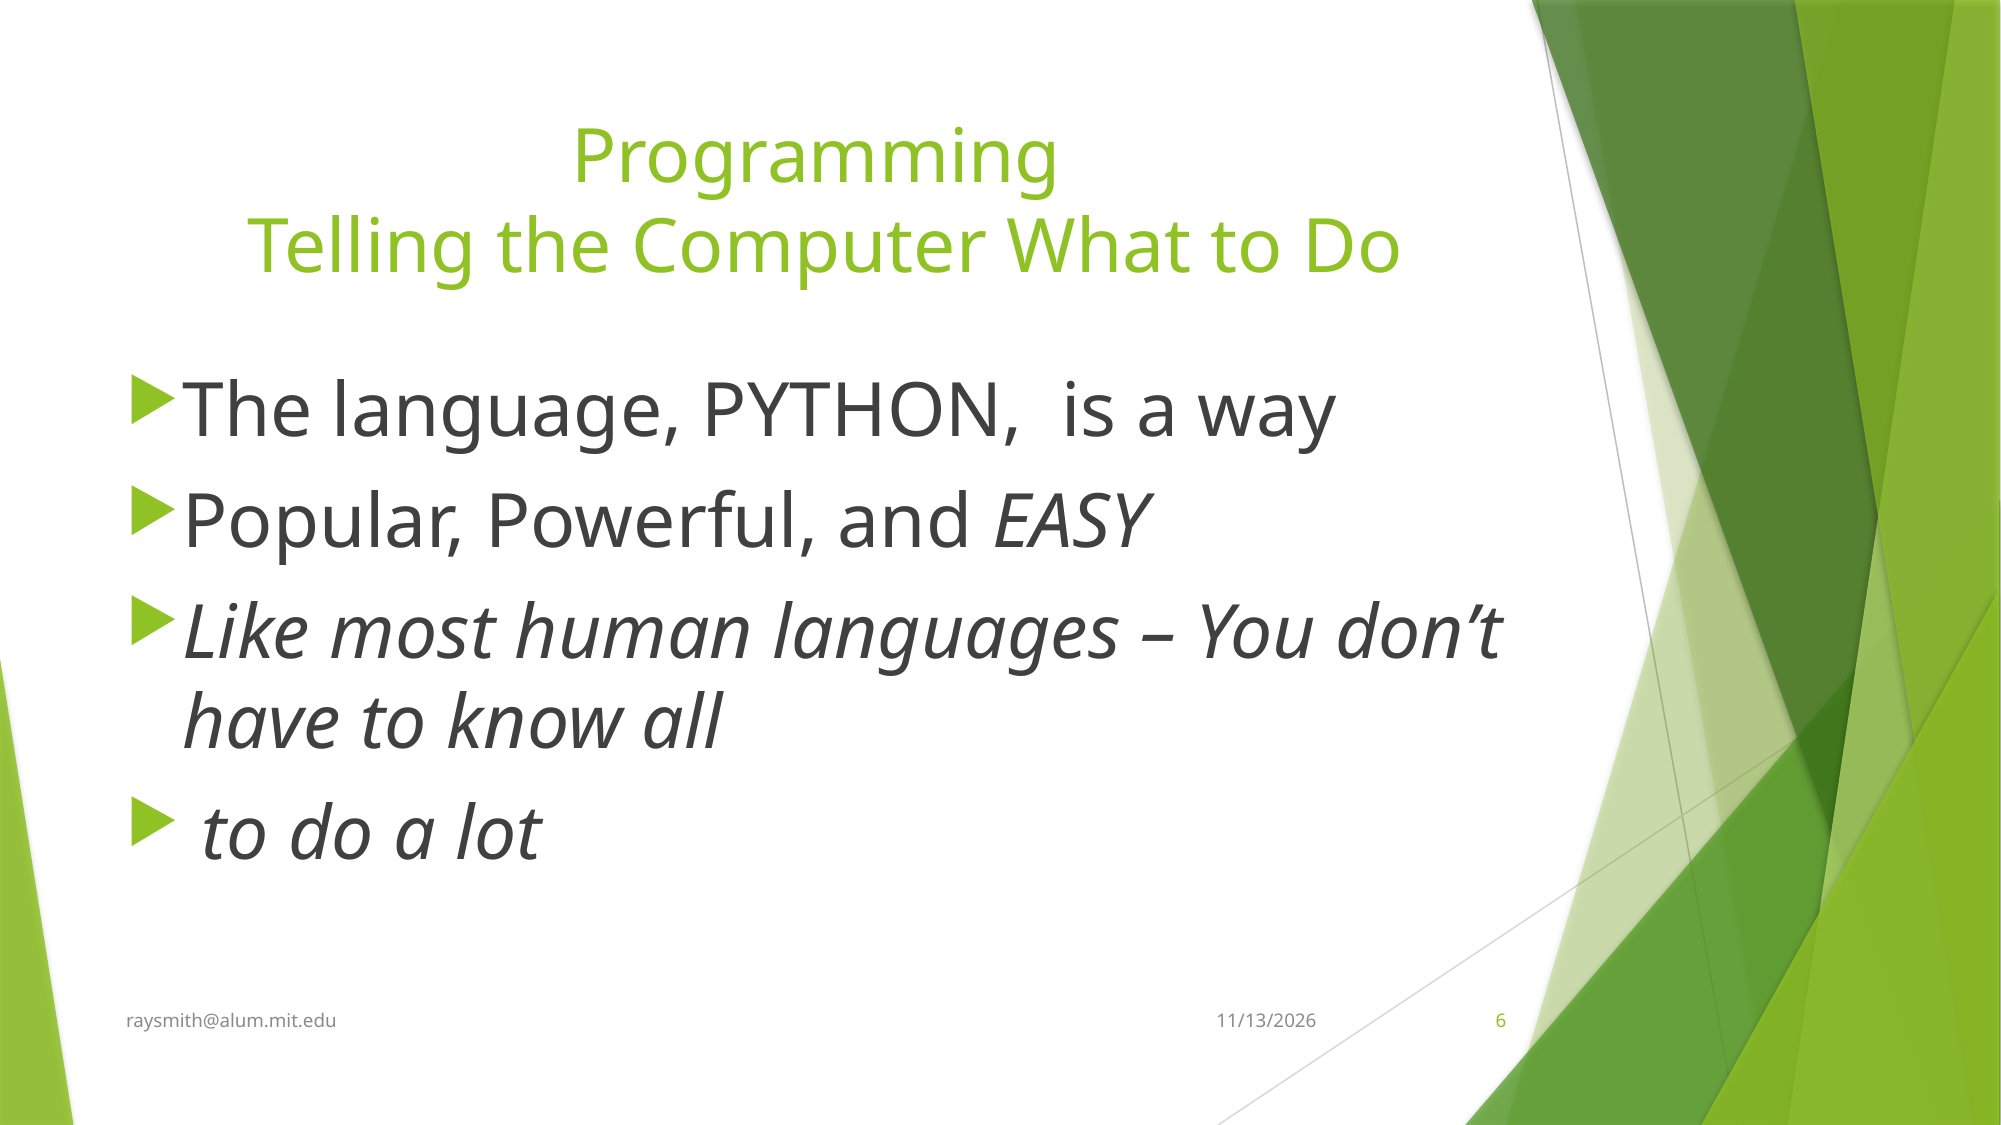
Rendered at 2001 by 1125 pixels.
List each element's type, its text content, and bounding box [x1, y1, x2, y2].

title Programming Telling the Computer What to Do [111, 99, 1522, 317]
list The language, PYTHON, is a way Popular, Powerful, and EASY Like most human languages – You don’t have to know all to do a lot [111, 354, 1522, 992]
slide_number 6 [1409, 991, 1522, 1051]
footer raysmith@alum.mit.edu [111, 991, 1145, 1051]
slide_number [1181, 991, 1332, 1051]
